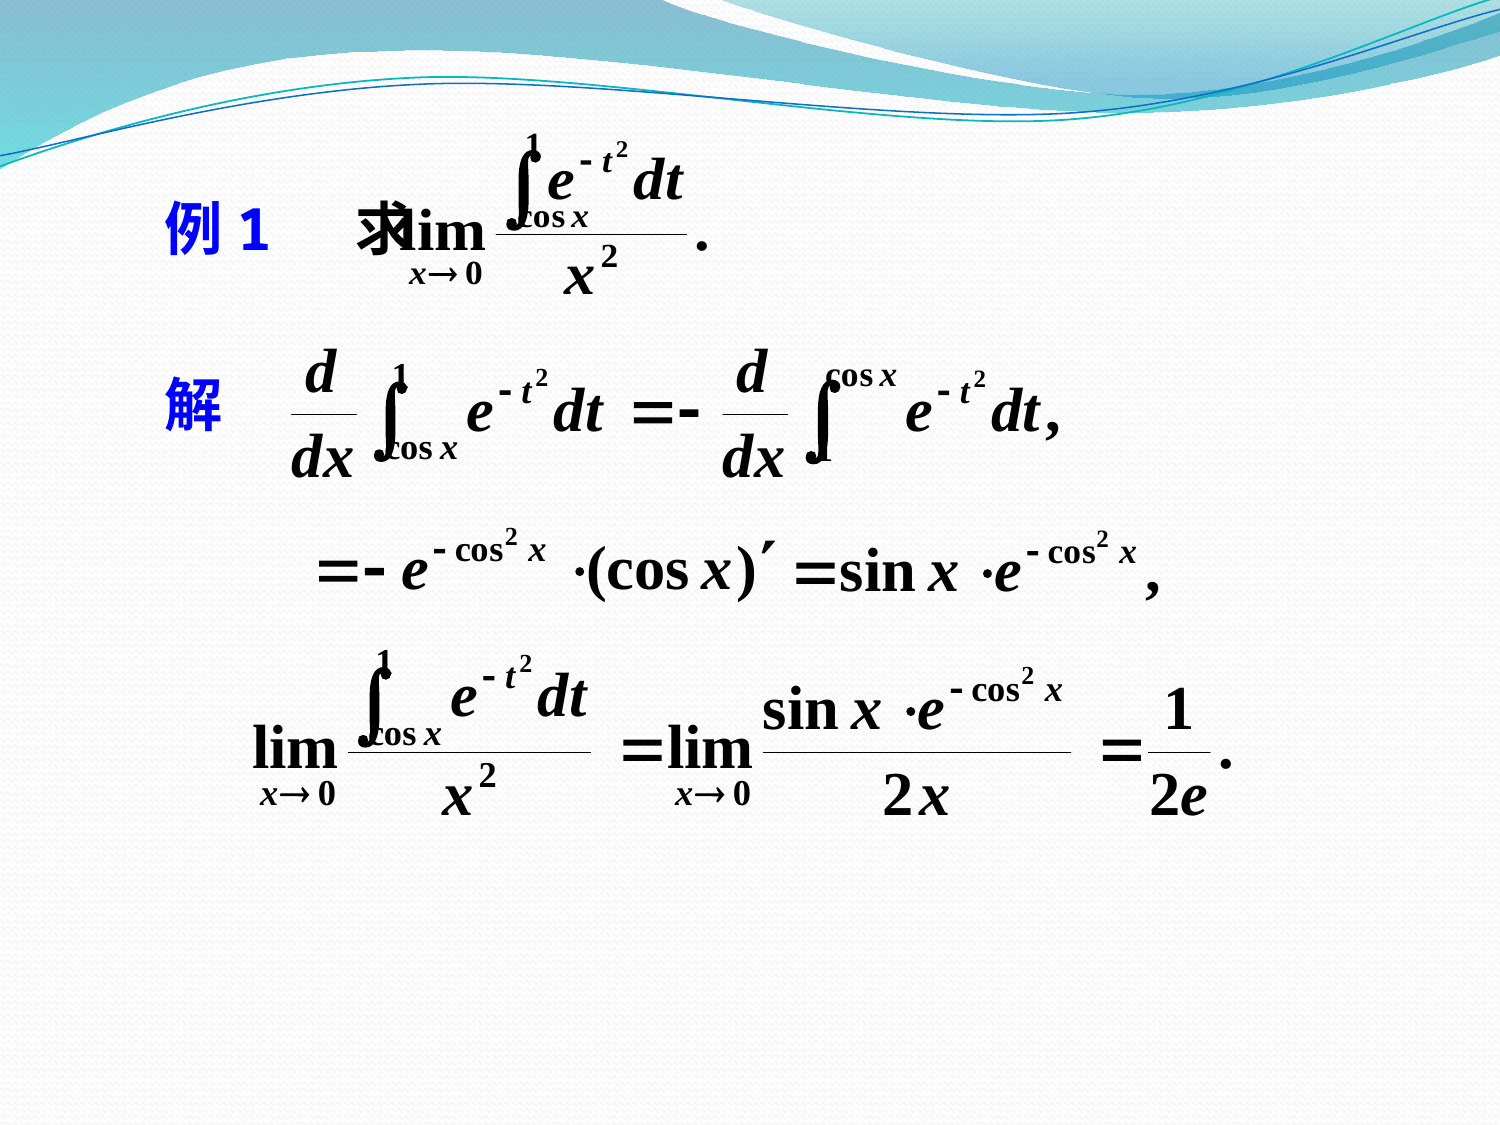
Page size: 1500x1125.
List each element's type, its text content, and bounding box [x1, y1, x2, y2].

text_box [1093, 674, 1236, 822]
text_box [624, 337, 1063, 484]
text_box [787, 522, 1163, 609]
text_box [614, 660, 1076, 821]
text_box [287, 337, 611, 484]
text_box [310, 518, 776, 609]
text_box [249, 641, 596, 822]
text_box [397, 124, 713, 301]
text_box 解 [149, 360, 280, 446]
text_box 例1 求 [149, 184, 390, 270]
